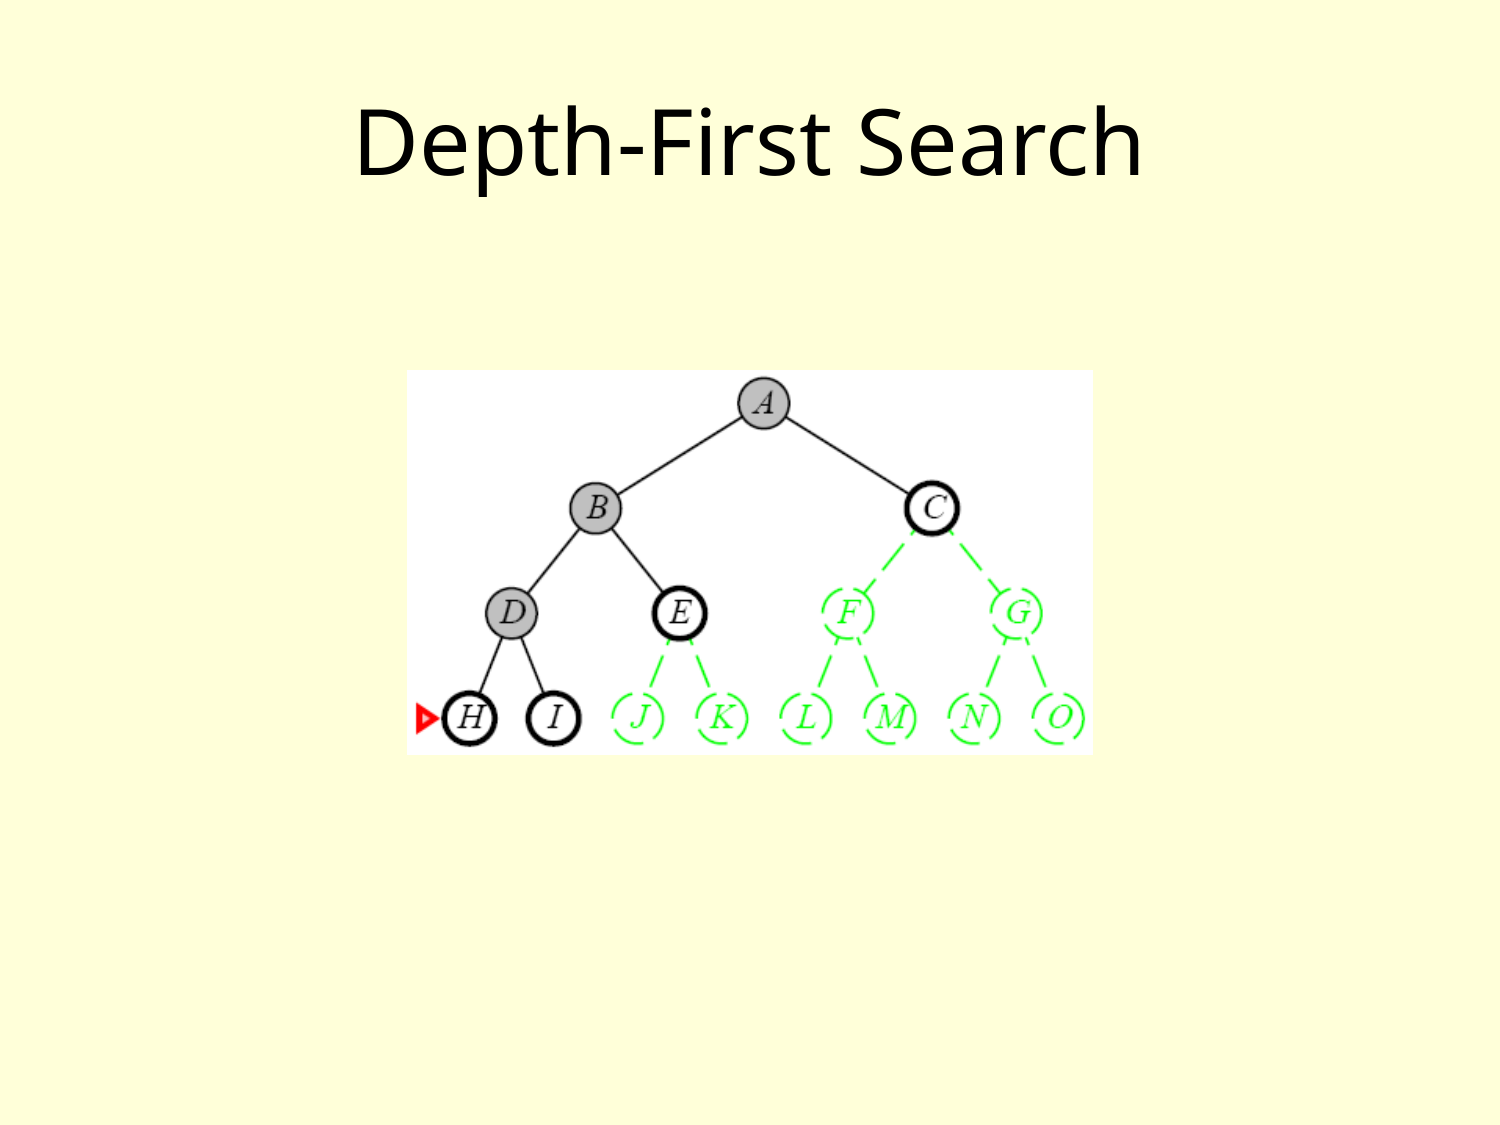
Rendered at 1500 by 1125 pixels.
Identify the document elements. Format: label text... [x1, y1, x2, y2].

picture [407, 370, 1093, 755]
text_box Depth-First Search [74, 45, 1425, 233]
